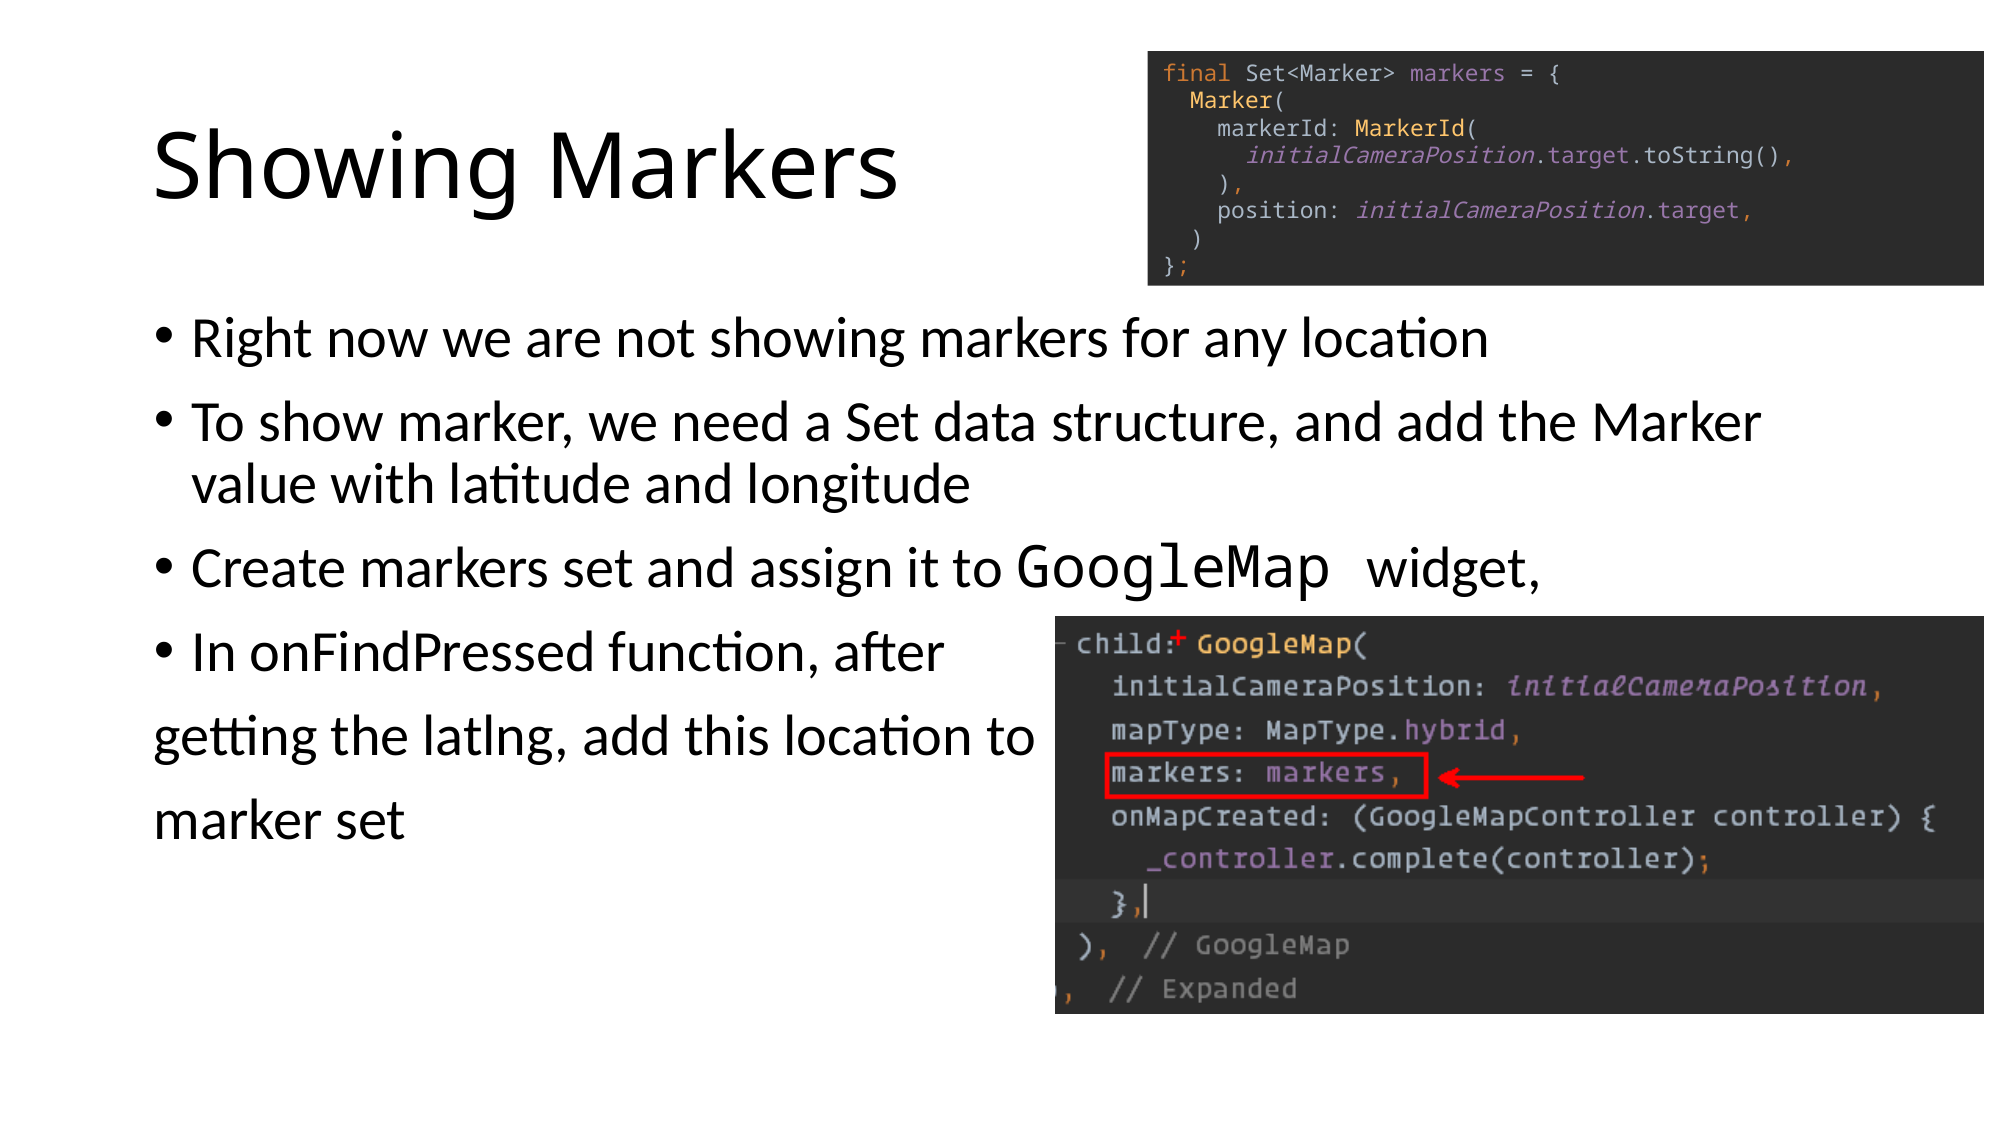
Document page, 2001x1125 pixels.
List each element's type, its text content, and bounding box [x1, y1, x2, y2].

list Right now we are not showing markers for any location To show marker, we need a Set data structure, and add the Marker value with latitude and longitude Create markers set and assign it to GoogleMap widget, In onFindPressed function, after getting the latlng, add this location to marker set [138, 299, 1864, 1014]
title Showing Markers [137, 59, 1147, 278]
text_box final Set<Marker> markers = { Marker( markerId: MarkerId( initialCameraPosition.target.toString(), ), position: initialCameraPosition.target, ) }; [1147, 51, 1984, 286]
picture [1055, 616, 1984, 1014]
